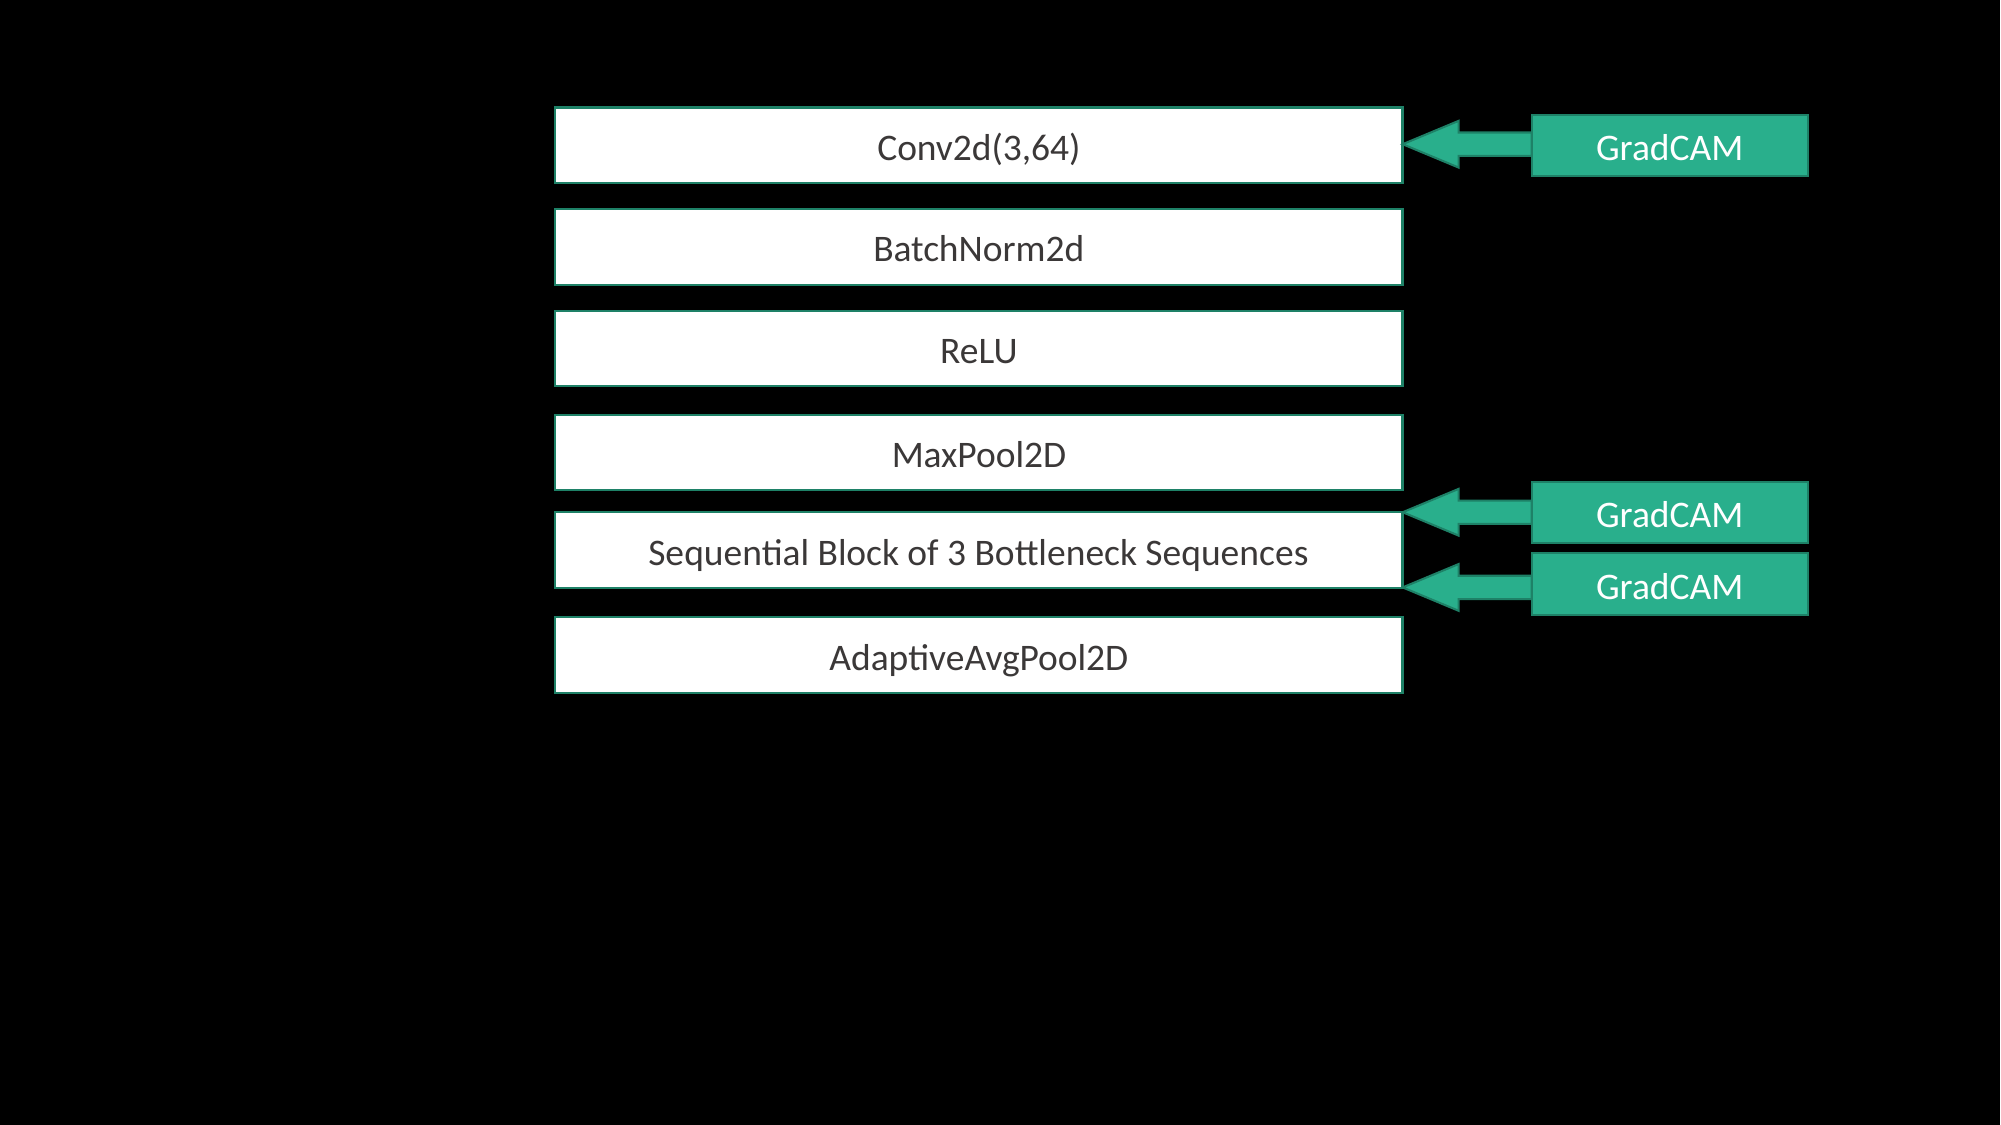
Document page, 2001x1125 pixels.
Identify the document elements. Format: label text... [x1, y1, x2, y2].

text_box MaxPool2D [554, 414, 1404, 491]
text_box Sequential Block of 3 Bottleneck Sequences [554, 511, 1404, 589]
text_box [1399, 119, 1531, 170]
text_box GradCAM [1531, 114, 1809, 177]
text_box GradCAM [1531, 481, 1809, 544]
text_box GradCAM [1531, 552, 1809, 616]
text_box ReLU [554, 310, 1404, 387]
text_box [1399, 487, 1531, 538]
text_box [1399, 562, 1531, 613]
text_box Conv2d(3,64) [554, 106, 1404, 184]
text_box BatchNorm2d [554, 208, 1404, 286]
text_box AdaptiveAvgPool2D [554, 616, 1404, 694]
